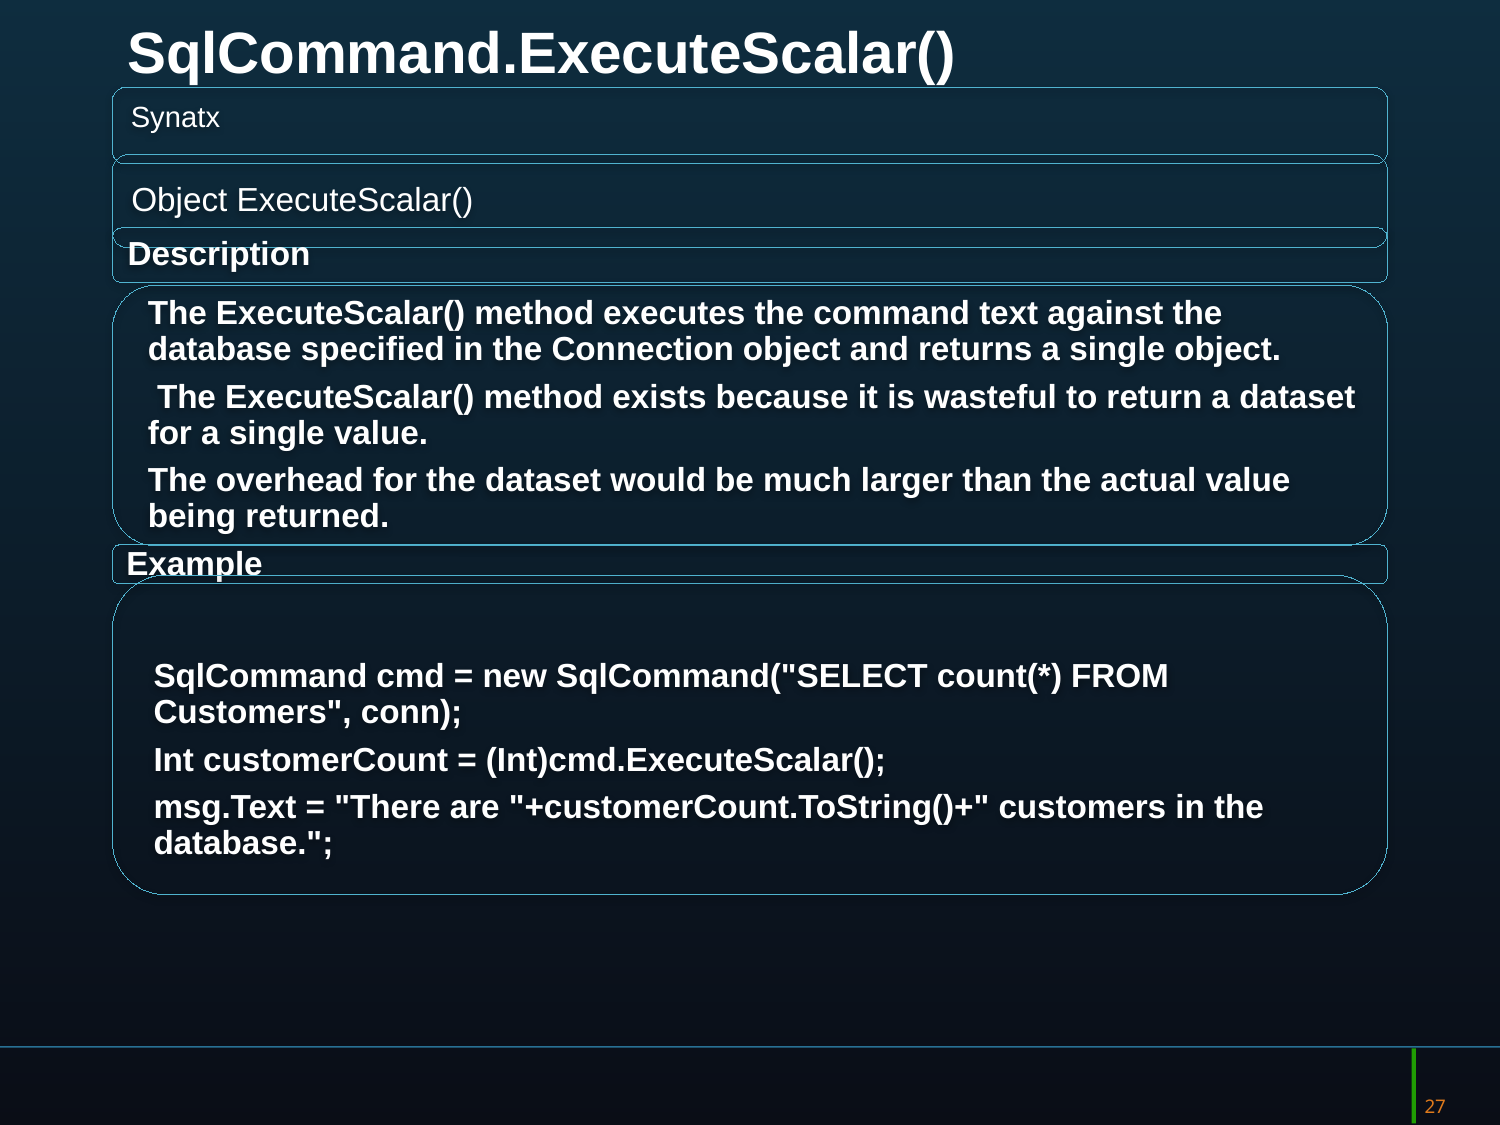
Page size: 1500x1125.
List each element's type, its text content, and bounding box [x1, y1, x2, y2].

title SqlCommand.ExecuteScalar() [112, 7, 1238, 91]
text_box Synatx [112, 87, 1388, 149]
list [112, 149, 1388, 976]
slide_number 27 [1374, 1087, 1496, 1125]
